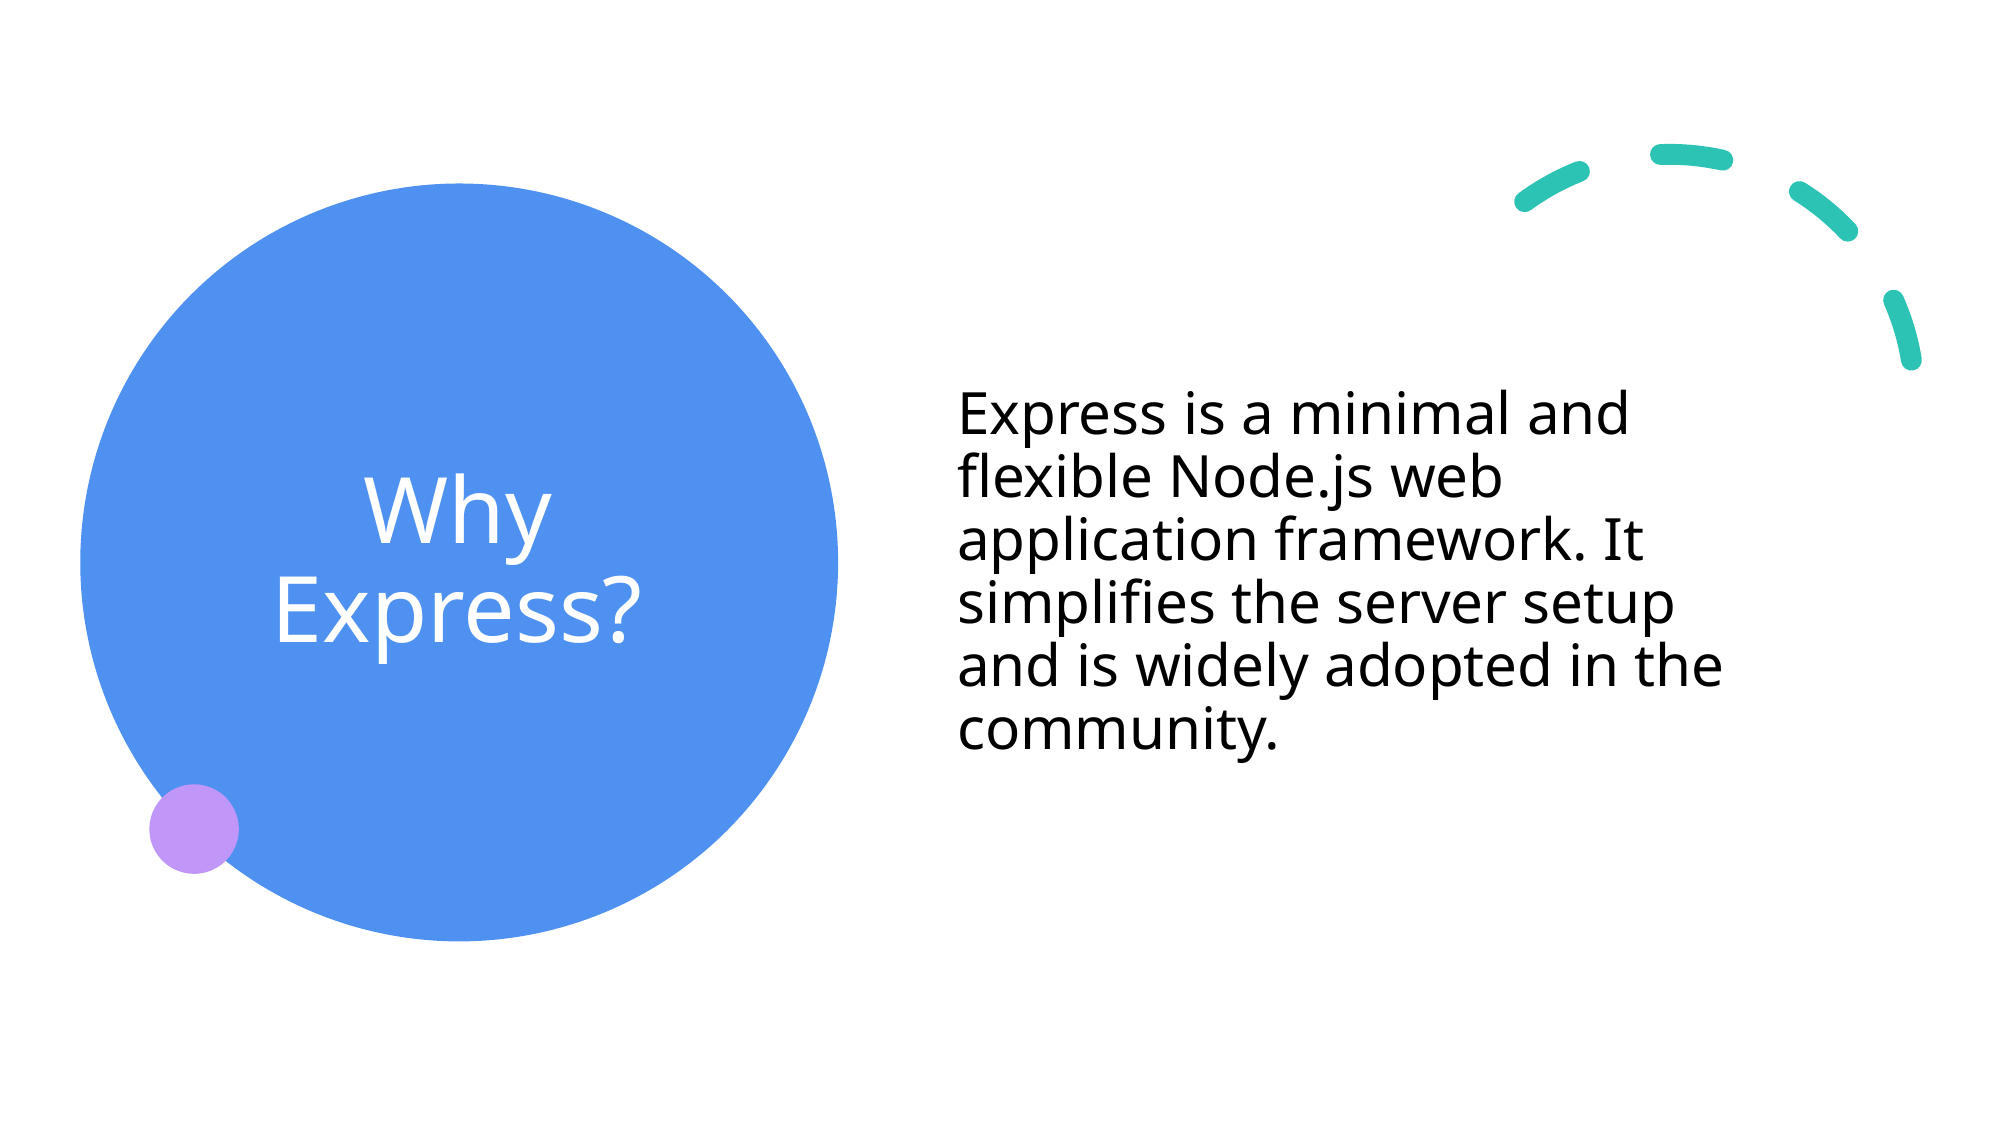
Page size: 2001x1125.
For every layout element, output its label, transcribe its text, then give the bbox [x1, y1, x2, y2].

title Why Express? [191, 228, 724, 898]
list Express is a minimal and flexible Node.js web application framework. It simplifies the server setup and is widely adopted in the community. [948, 249, 1789, 896]
